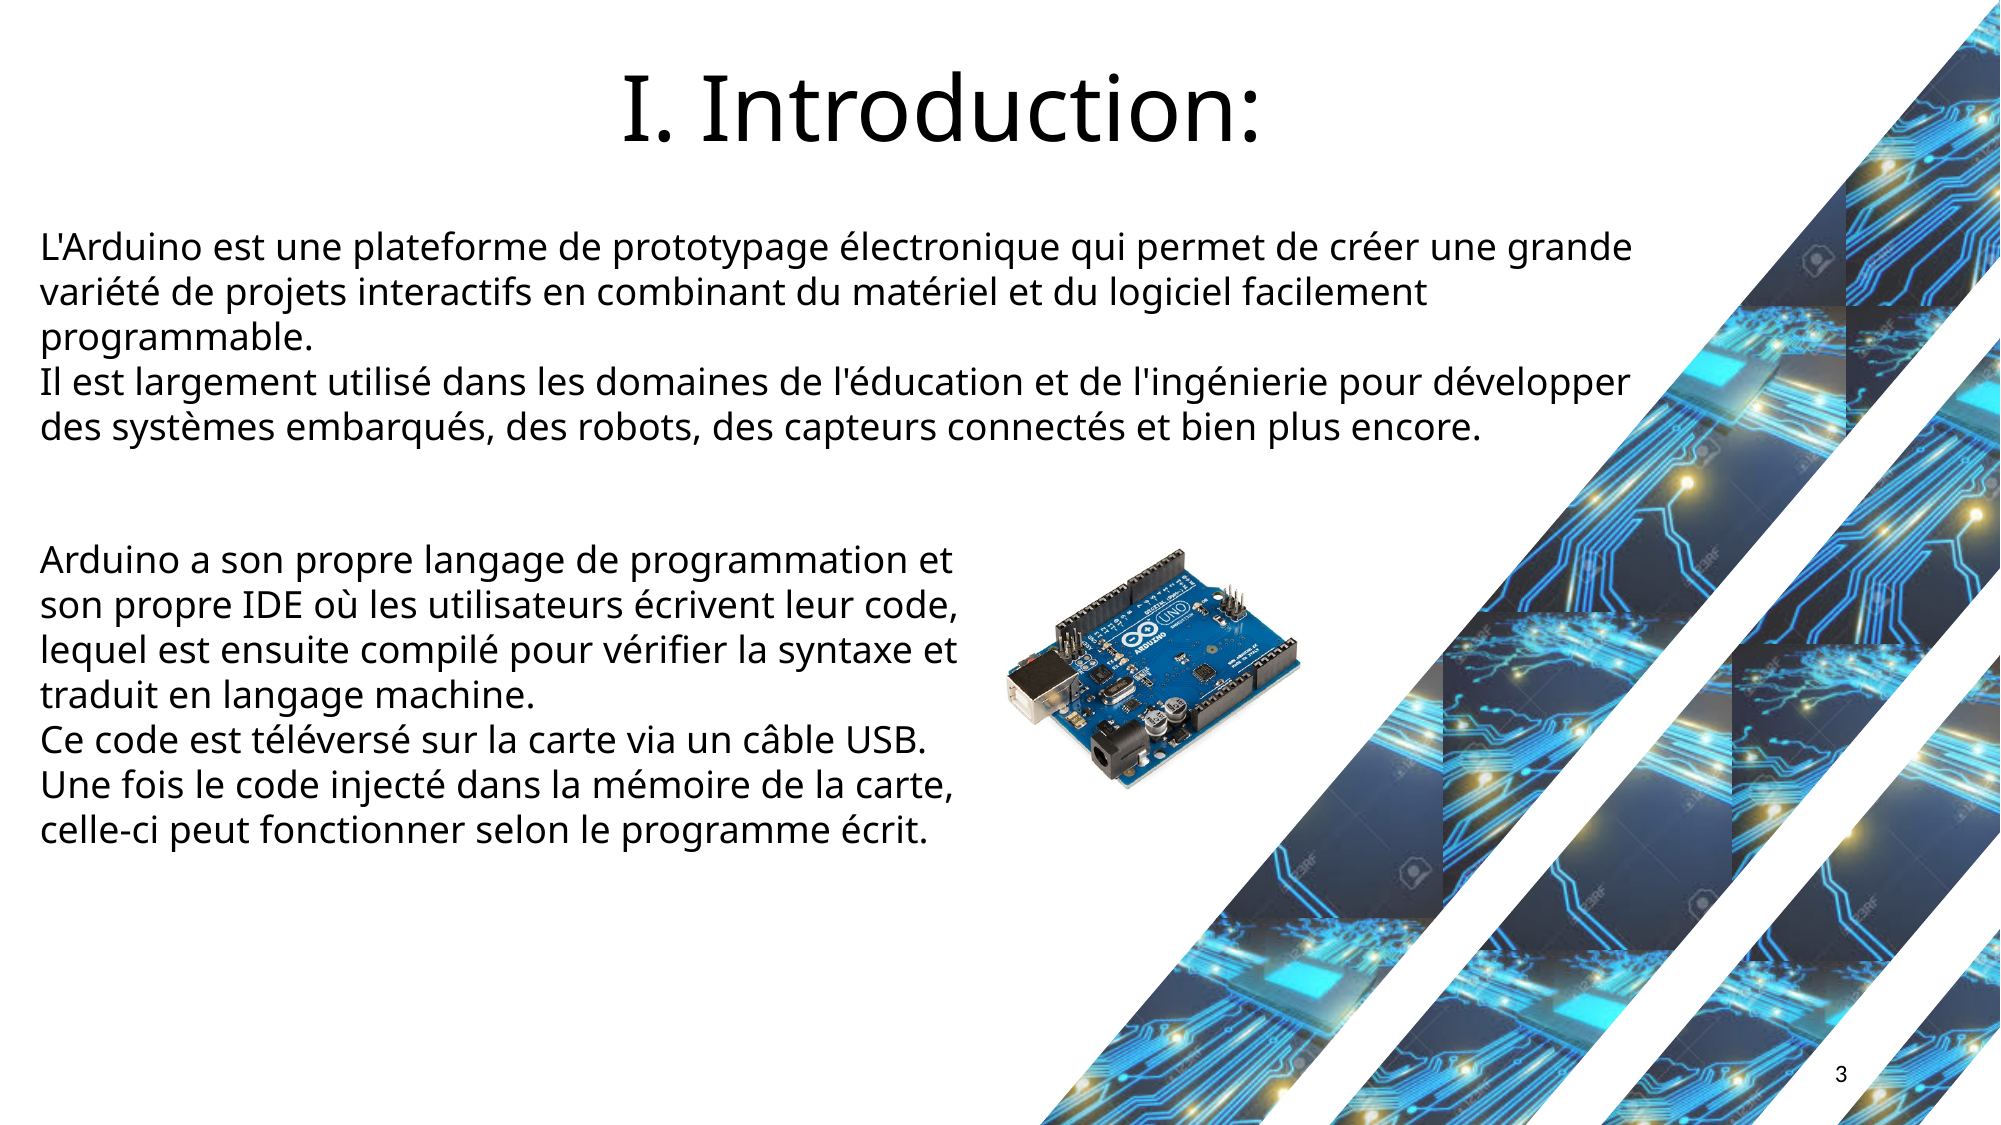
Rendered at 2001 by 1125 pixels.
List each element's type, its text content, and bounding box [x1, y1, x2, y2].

text_box L'Arduino est une plateforme de prototypage électronique qui permet de créer une grande variété de projets interactifs en combinant du matériel et du logiciel facilement programmable. Il est largement utilisé dans les domaines de l'éducation et de l'ingénierie pour développer des systèmes embarqués, des robots, des capteurs connectés et bien plus encore. [24, 215, 1040, 501]
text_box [1040, 0, 2000, 1125]
text_box I. Introduction: [606, 42, 1040, 168]
picture [991, 515, 1308, 796]
text_box Arduino a son propre langage de programmation et son propre IDE où les utilisateurs écrivent leur code, lequel est ensuite compilé pour vérifier la syntaxe et traduit en langage machine. Ce code est téléversé sur la carte via un câble USB. Une fois le code injecté dans la mémoire de la carte, celle-ci peut fonctionner selon le programme écrit. [24, 528, 1025, 859]
